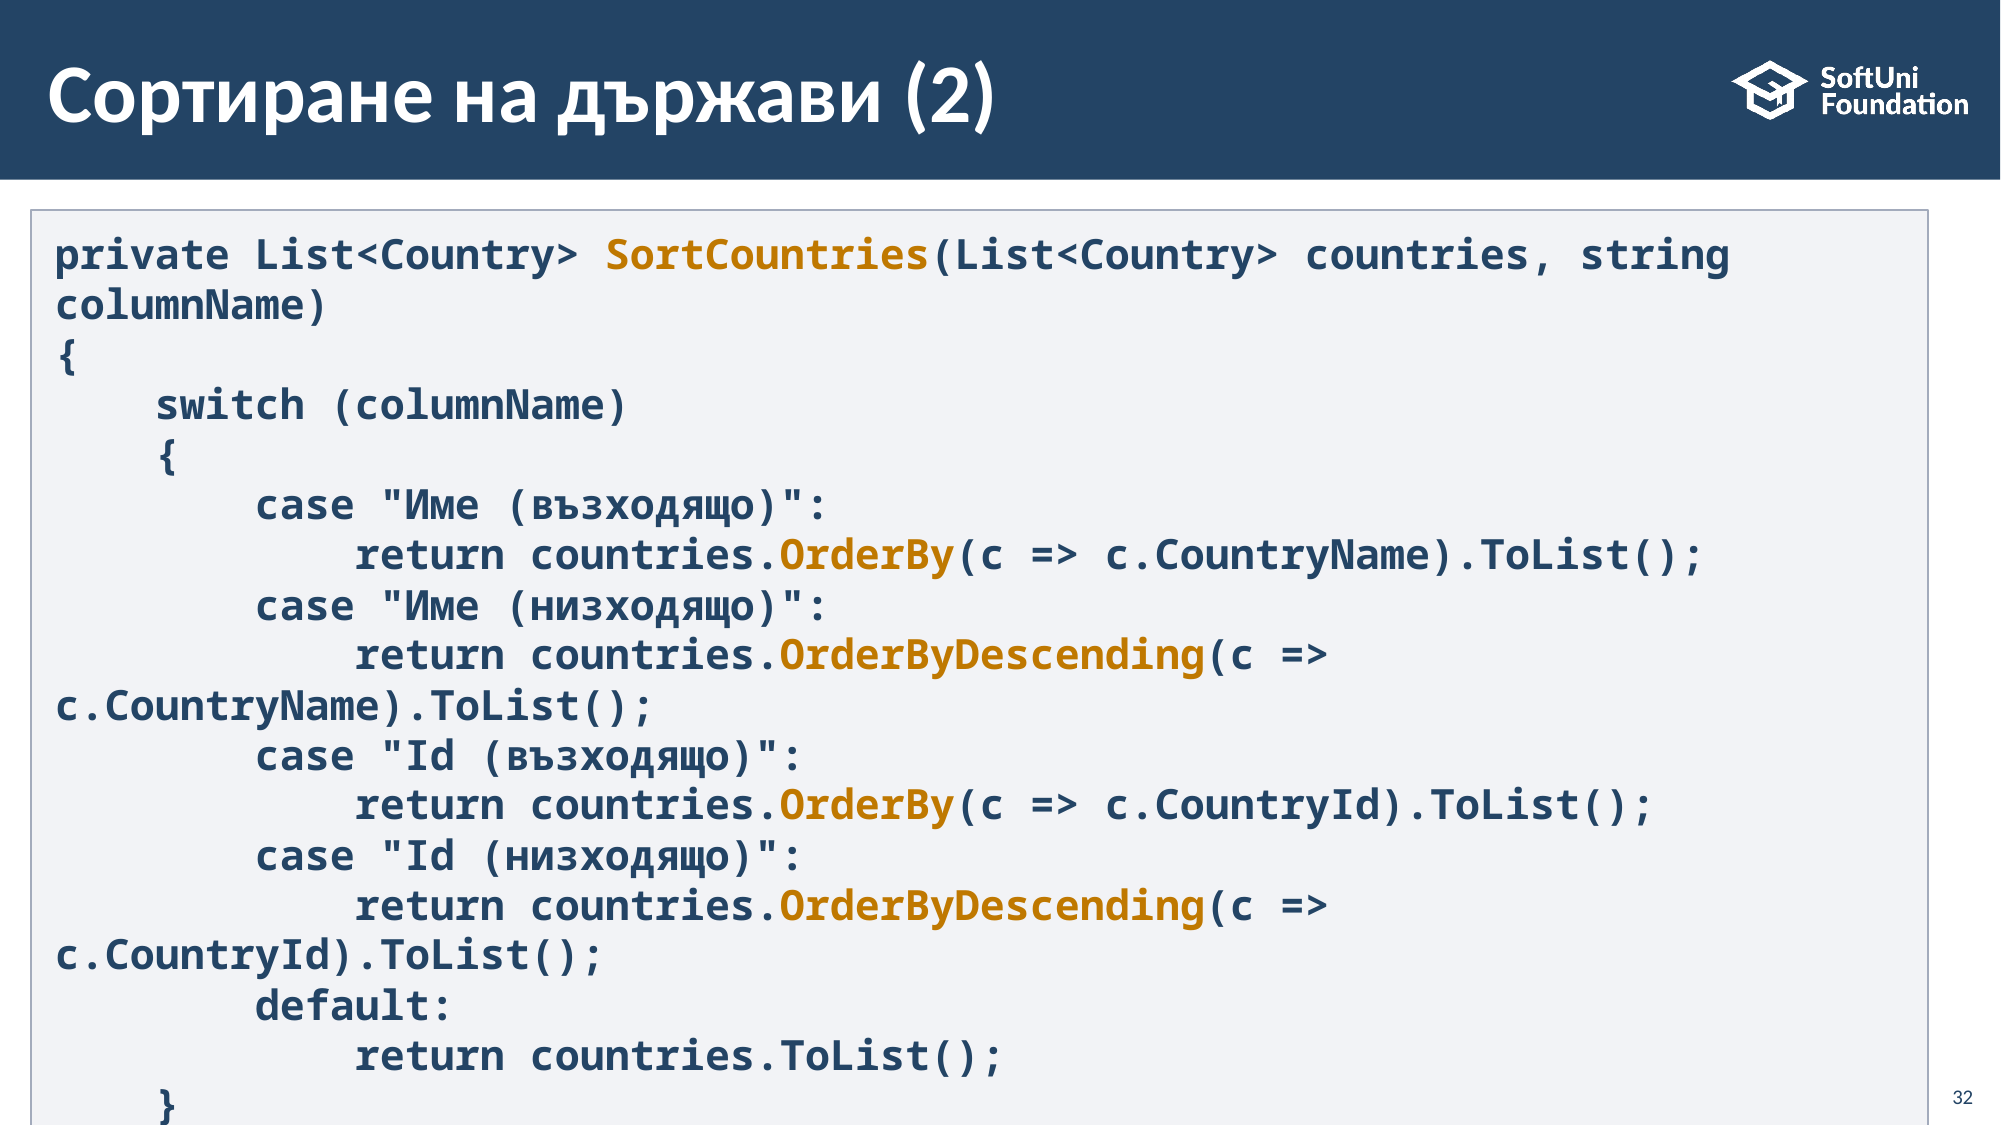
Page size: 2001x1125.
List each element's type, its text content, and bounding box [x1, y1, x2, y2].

text_box private List<Country> SortCountries(List<Country> countries, string columnName) { switch (columnName) { case "Име (възходящо)": return countries.OrderBy(c => c.CountryName).ToList(); case "Име (низходящо)": return countries.OrderByDescending(c => c.CountryName).ToList(); case "Id (възходящо)": return countries.OrderBy(c => c.CountryId).ToList(); case "Id (низходящо)": return countries.OrderByDescending(c => c.CountryId).ToList(); default: return countries.ToList(); } } [31, 210, 1928, 1125]
slide_number 32 [1928, 1067, 1989, 1117]
title Сортиране на държави (2) [31, 16, 1716, 162]
picture [1731, 60, 1968, 120]
